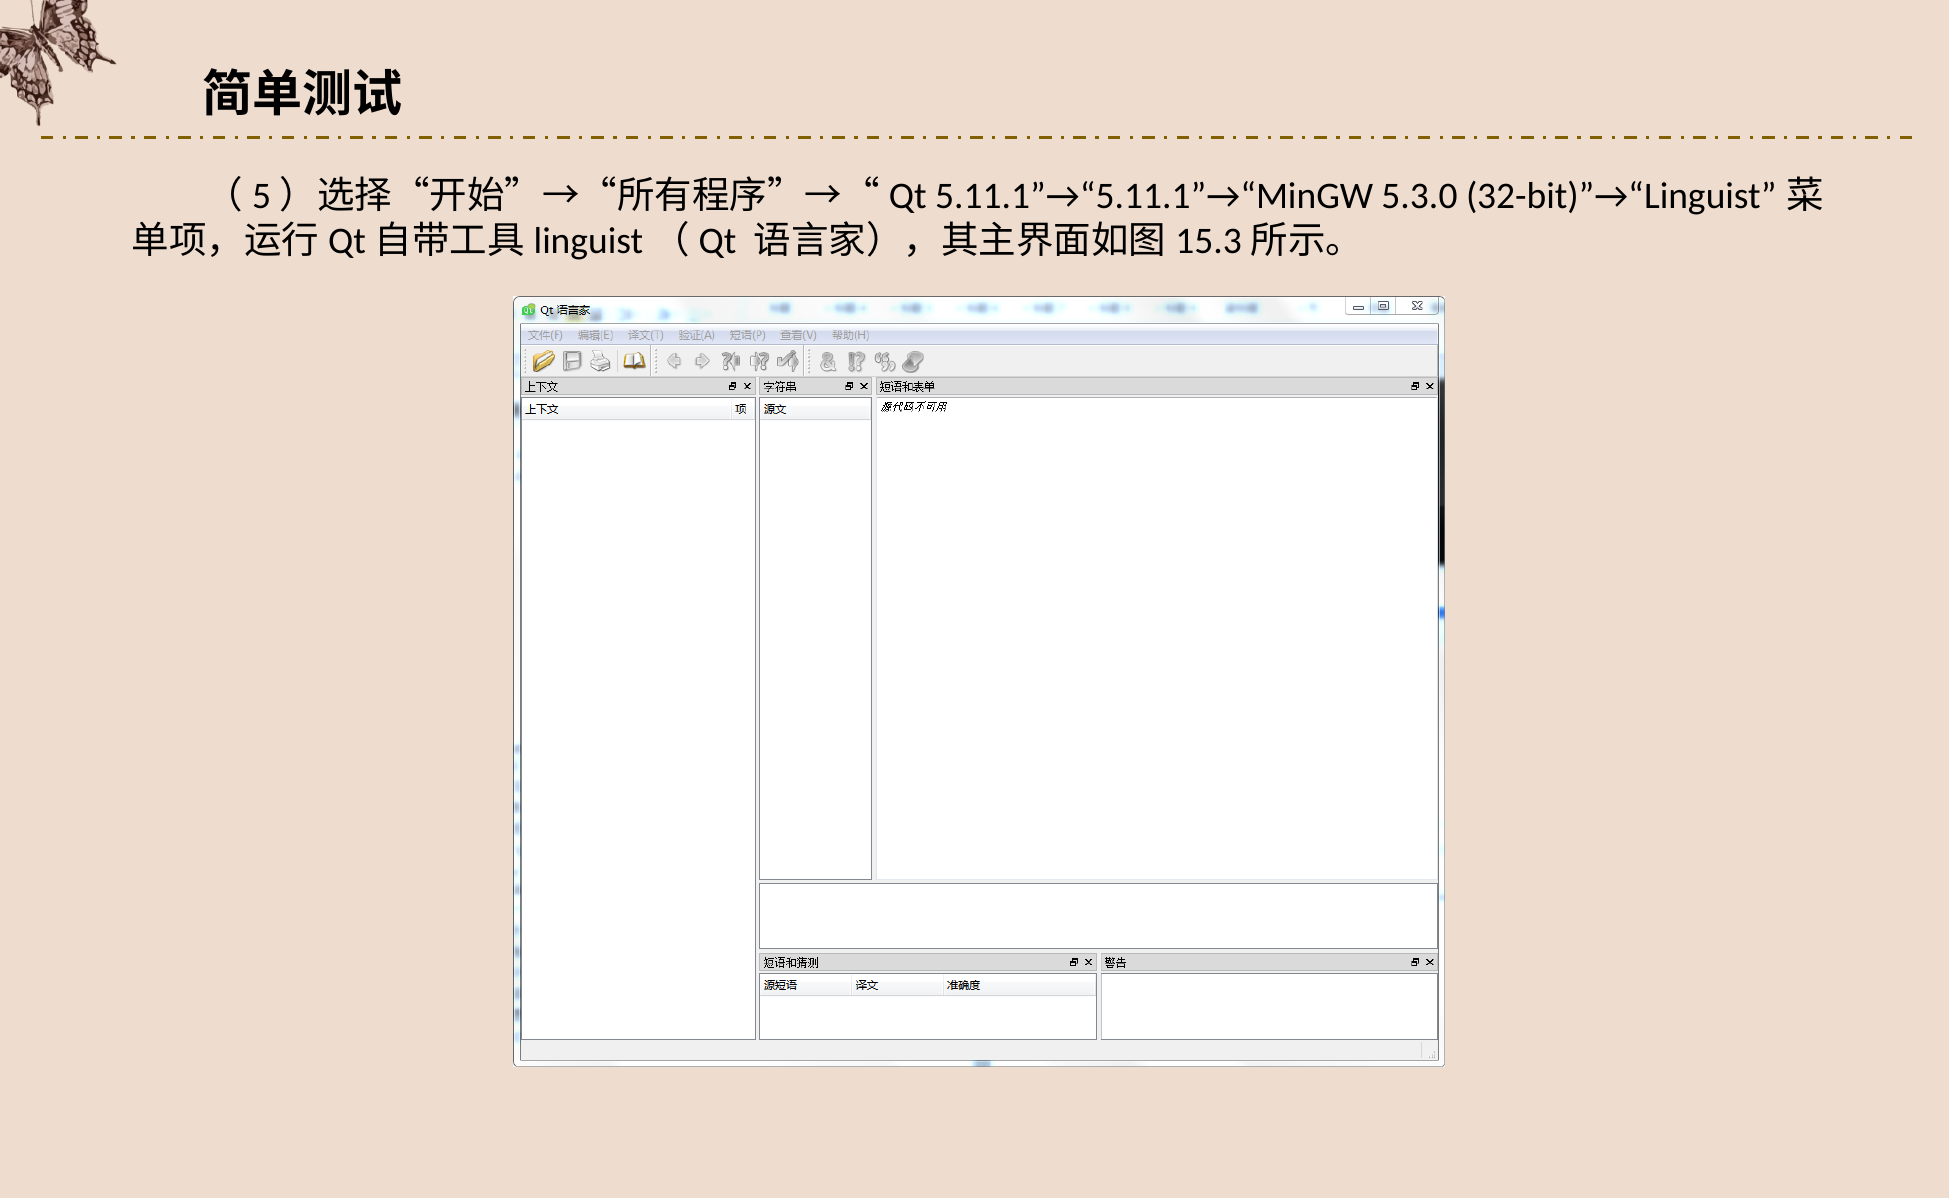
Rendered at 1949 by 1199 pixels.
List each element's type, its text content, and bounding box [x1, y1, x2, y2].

text_box （5）选择“开始”→“所有程序”→“Qt 5.11.1”→“5.11.1”→“MinGW 5.3.0 (32-bit)”→“Linguist”菜单项，运行Qt自带工具linguist（Qt 语言家），其主界面如图15.3所示。 [116, 163, 1841, 269]
picture [0, 0, 142, 138]
text_box 简单测试 [187, 53, 418, 129]
picture [513, 296, 1445, 1067]
